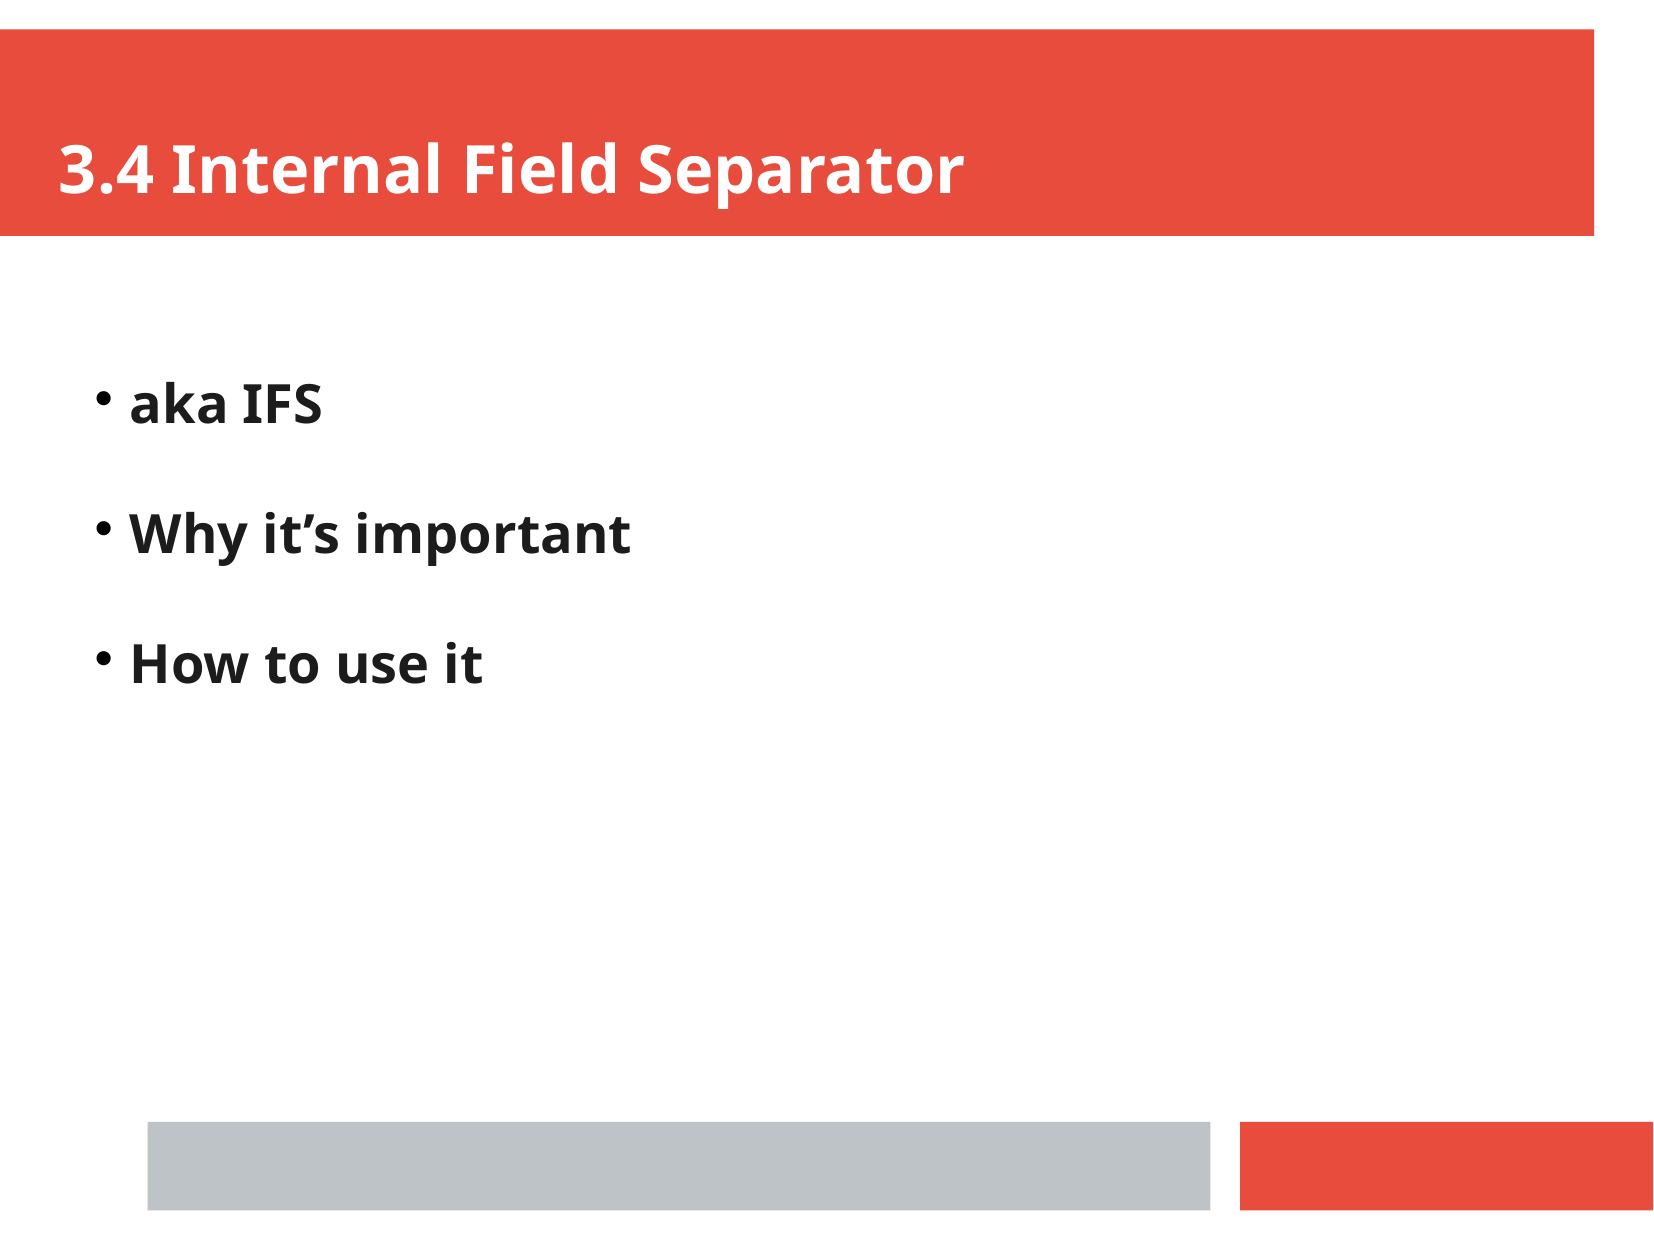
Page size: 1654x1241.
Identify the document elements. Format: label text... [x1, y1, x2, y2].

text_box 3.4 Internal Field Separator [58, 58, 1595, 207]
text_box aka IFS Why it’s important How to use it [58, 324, 1565, 1093]
